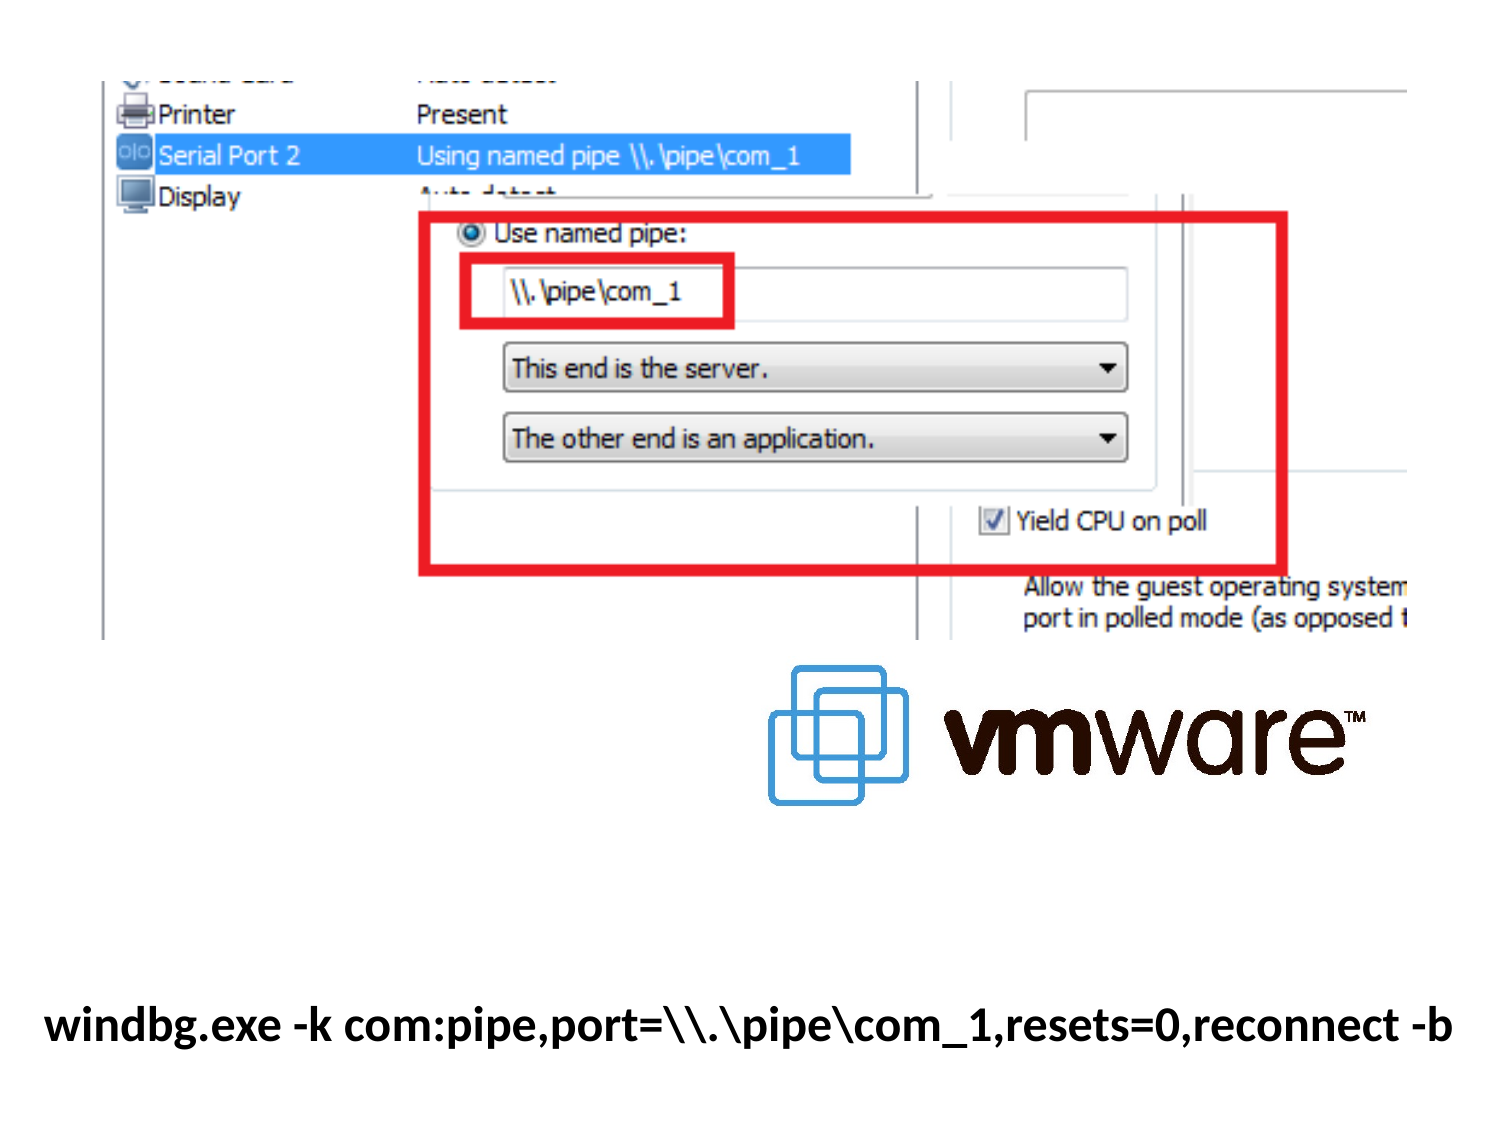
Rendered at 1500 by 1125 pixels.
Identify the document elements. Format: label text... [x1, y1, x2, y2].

text_box windbg.exe -k com:pipe,port=\\.\pipe\com_1,resets=0,reconnect -b [29, 984, 1470, 1060]
picture [93, 81, 1407, 640]
picture [761, 655, 1379, 810]
